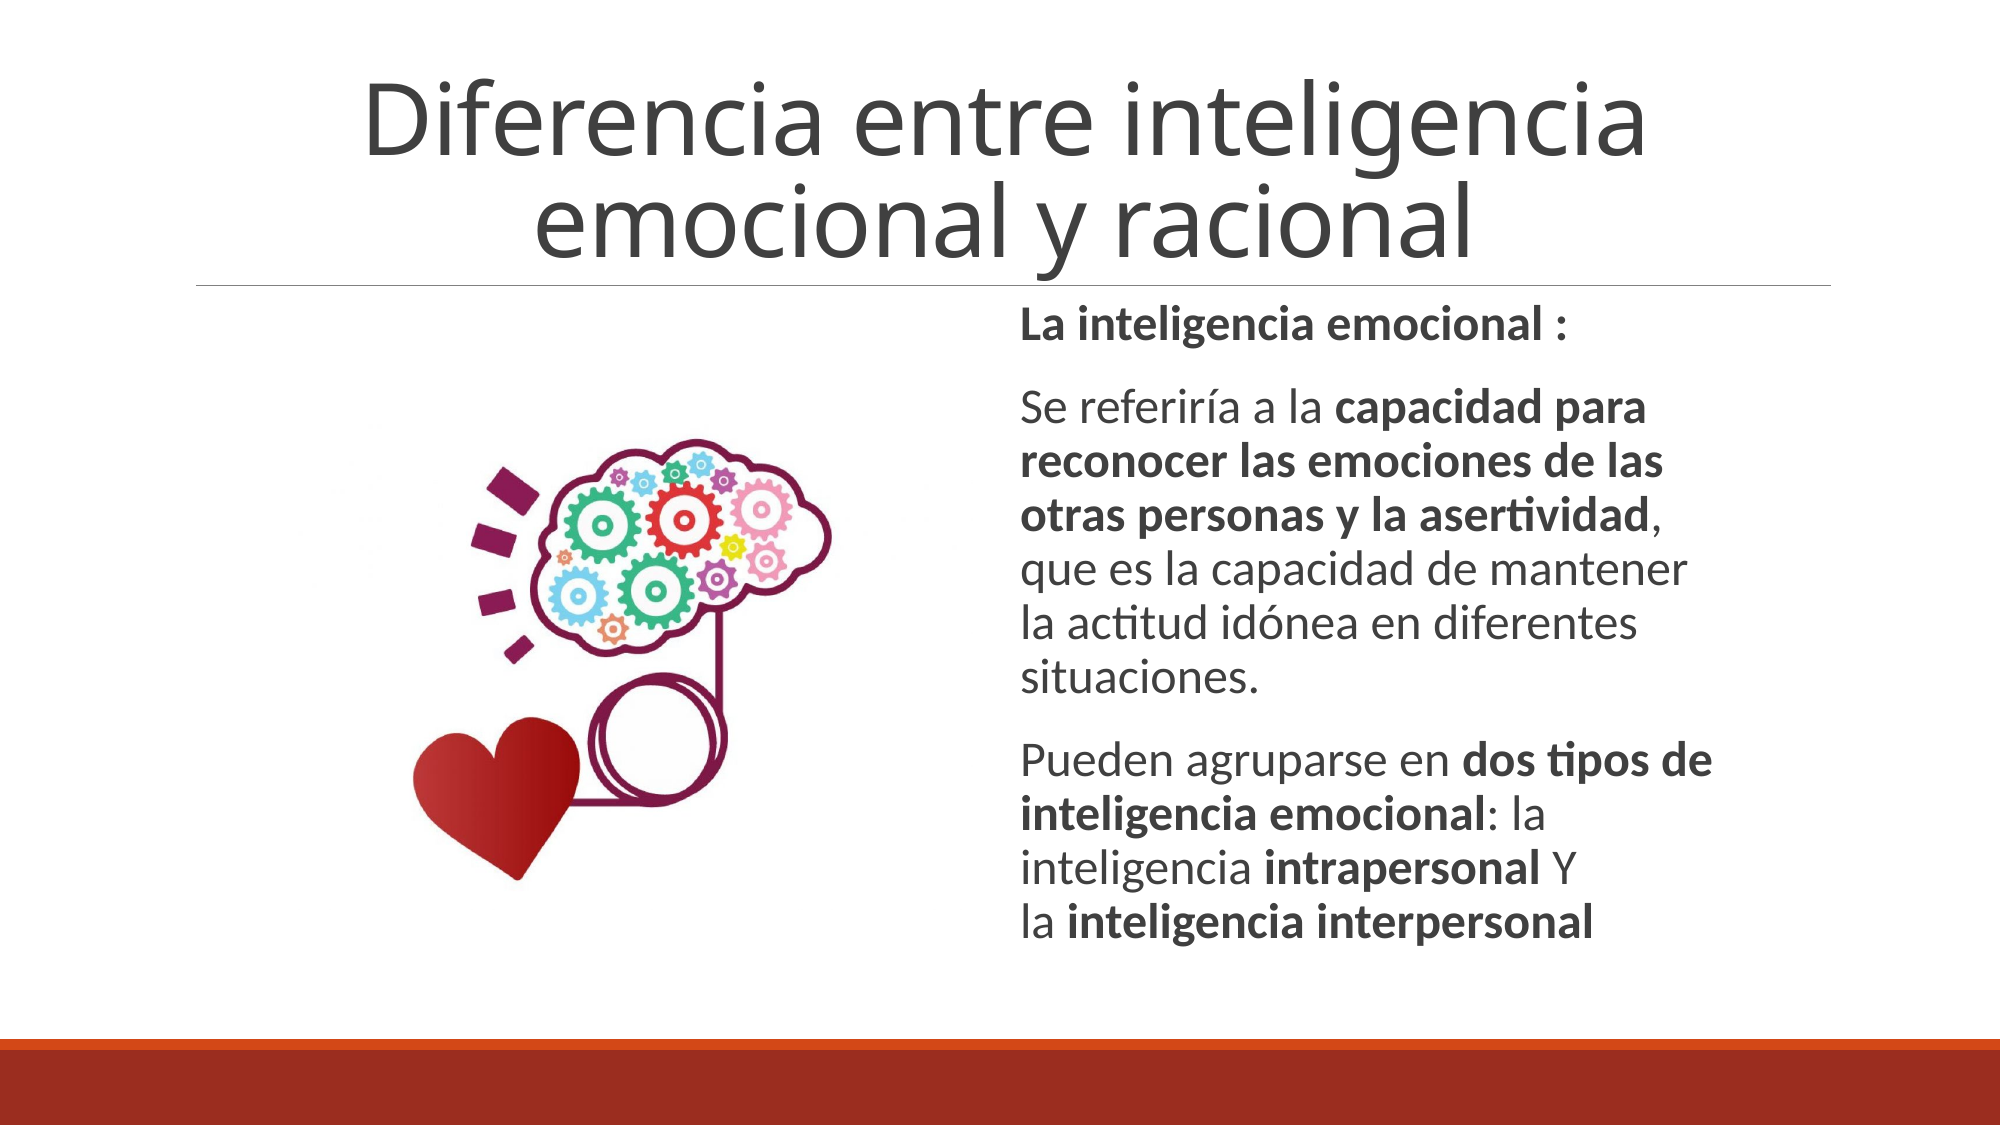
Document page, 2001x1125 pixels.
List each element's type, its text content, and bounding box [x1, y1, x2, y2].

list La inteligencia emocional : Se referiría a la capacidad para reconocer las emociones de las otras personas y la asertividad, que es la capacidad de mantener la actitud idónea en diferentes situaciones. Pueden agruparse en dos tipos de inteligencia emocional: la inteligencia intrapersonal Y la inteligencia interpersonal [1005, 289, 1717, 989]
title Diferencia entre inteligencia emocional y racional [180, 47, 1830, 285]
picture [251, 405, 973, 911]
